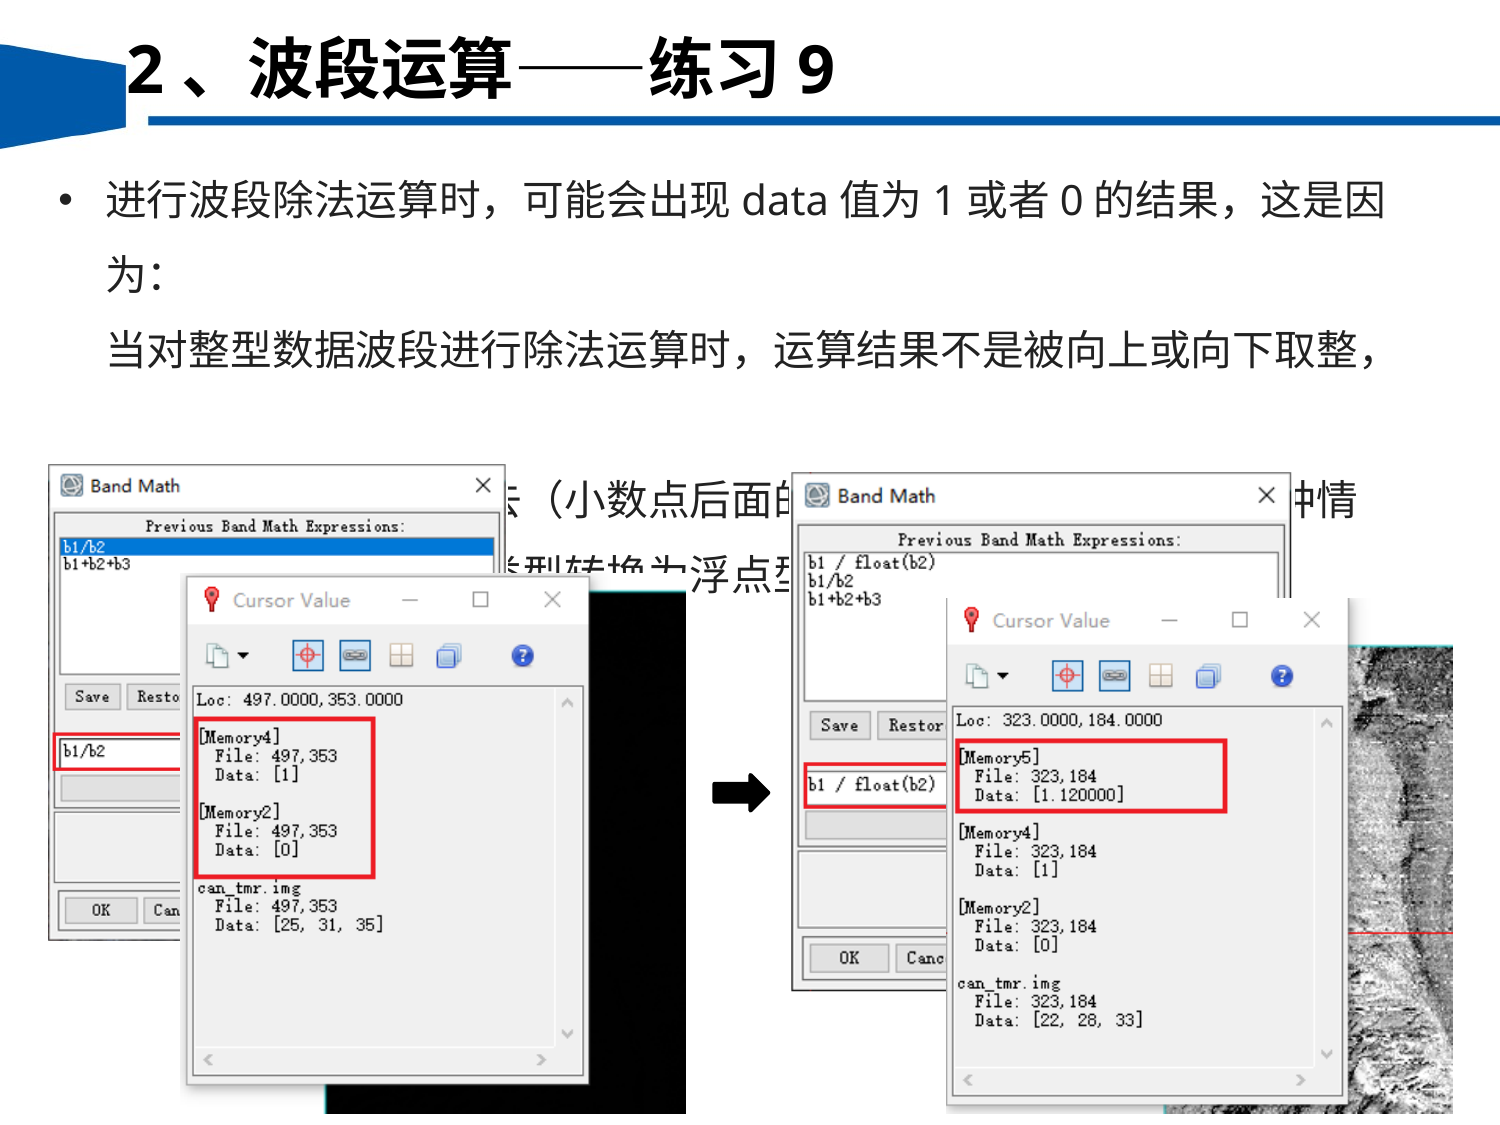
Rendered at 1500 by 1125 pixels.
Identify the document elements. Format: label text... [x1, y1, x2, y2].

text_box 2、波段运算——练习9 [112, 19, 1500, 115]
text_box 进行波段除法运算时，可能会出现data值为1或者0的结果，这是因为： 当对整型数据波段进行除法运算时，运算结果不是被向上或向下取整， 而是直接被简单地舍去（小数点后面的数据被舍弃）。要避免这种情 况发生，通常将数据类型转换为浮点型：b1 / float(b2)。 [43, 141, 1402, 607]
picture [0, 0, 1500, 1125]
text_box [712, 773, 771, 813]
